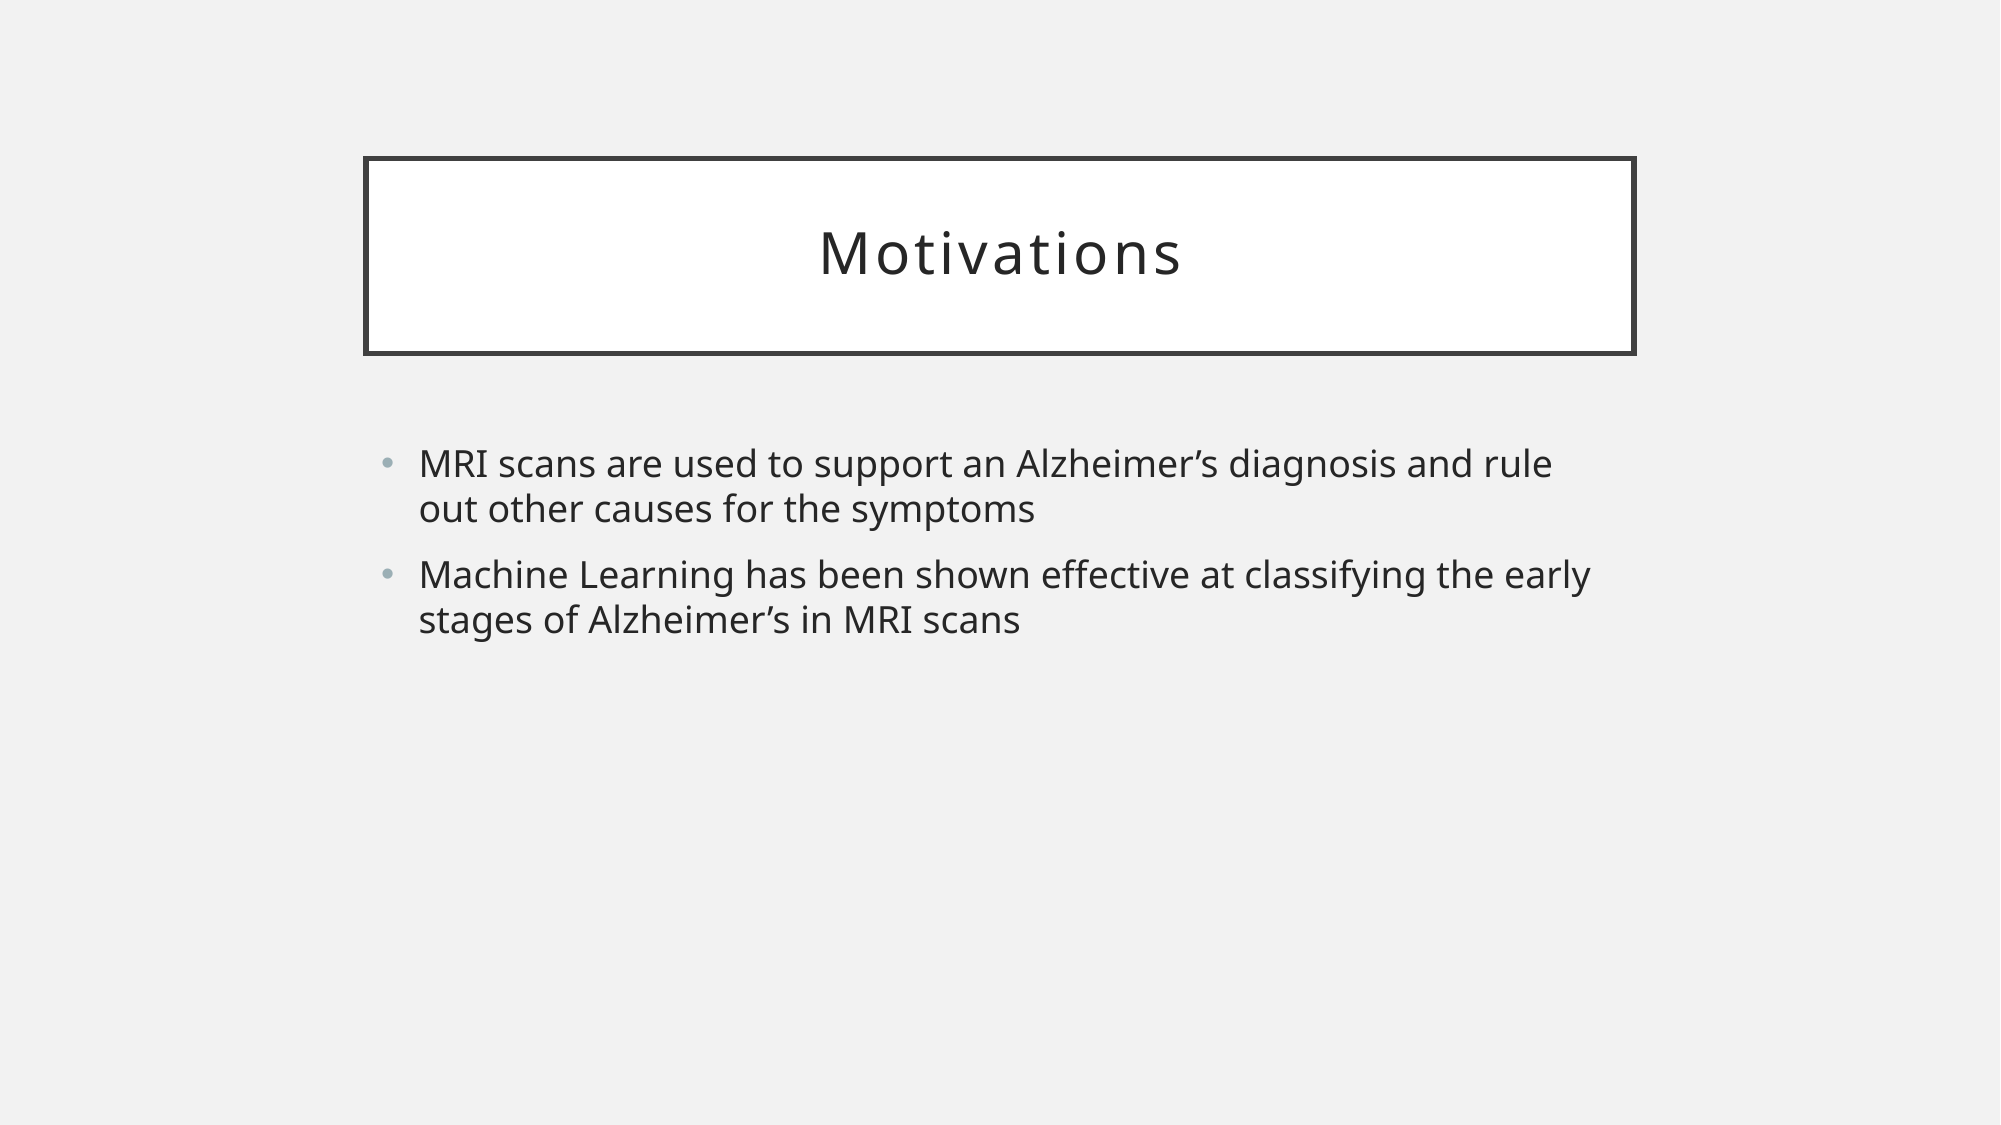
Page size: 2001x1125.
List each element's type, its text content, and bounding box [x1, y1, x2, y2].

title Motivations [363, 156, 1637, 356]
list MRI scans are used to support an Alzheimer’s diagnosis and rule out other causes for the symptoms Machine Learning has been shown effective at classifying the early stages of Alzheimer’s in MRI scans [366, 432, 1634, 942]
